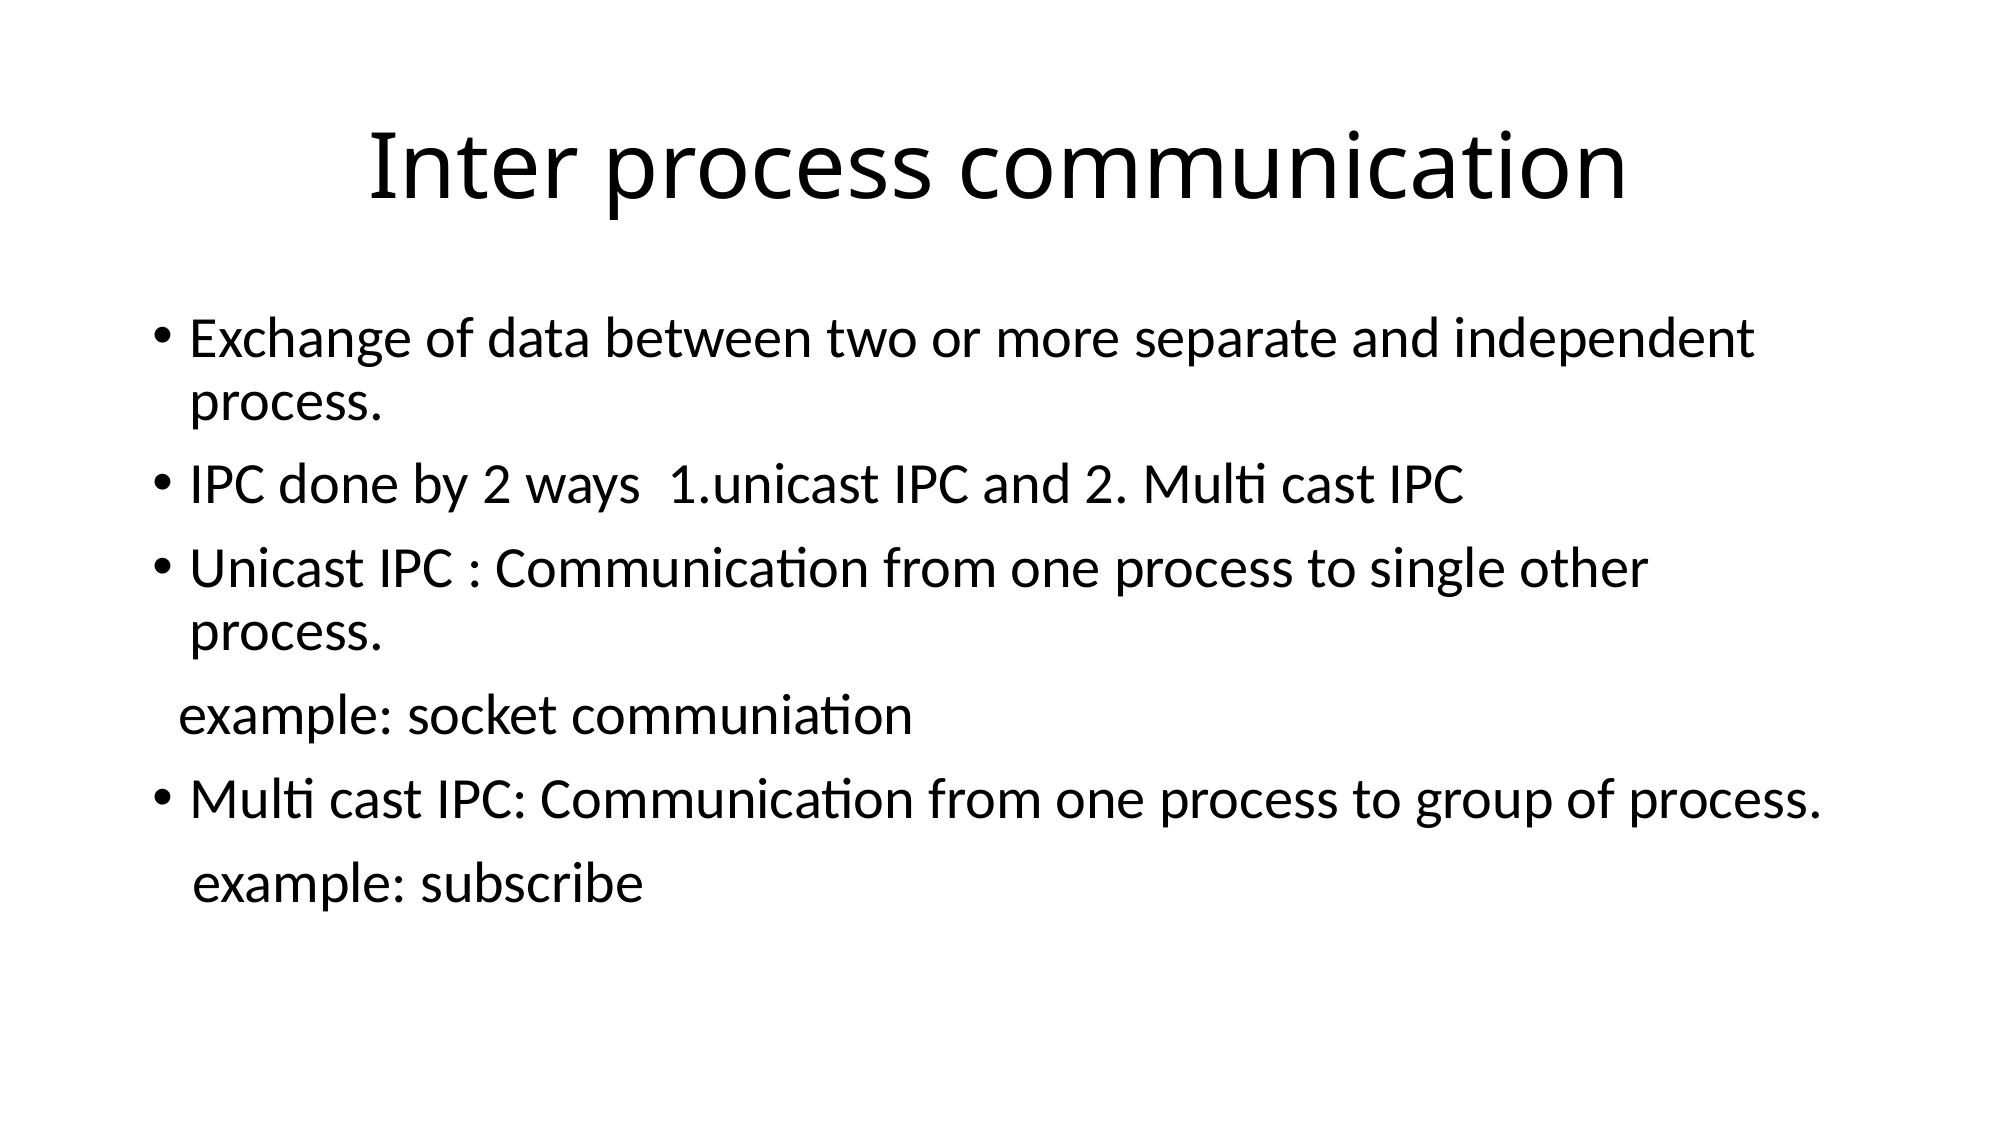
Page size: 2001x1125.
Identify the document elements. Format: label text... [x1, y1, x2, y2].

title Inter process communication [137, 59, 1863, 278]
list Exchange of data between two or more separate and independent process. IPC done by 2 ways 1.unicast IPC and 2. Multi cast IPC Unicast IPC : Communication from one process to single other process. example: socket communiation Multi cast IPC: Communication from one process to group of process. example: subscribe [137, 299, 1863, 1014]
